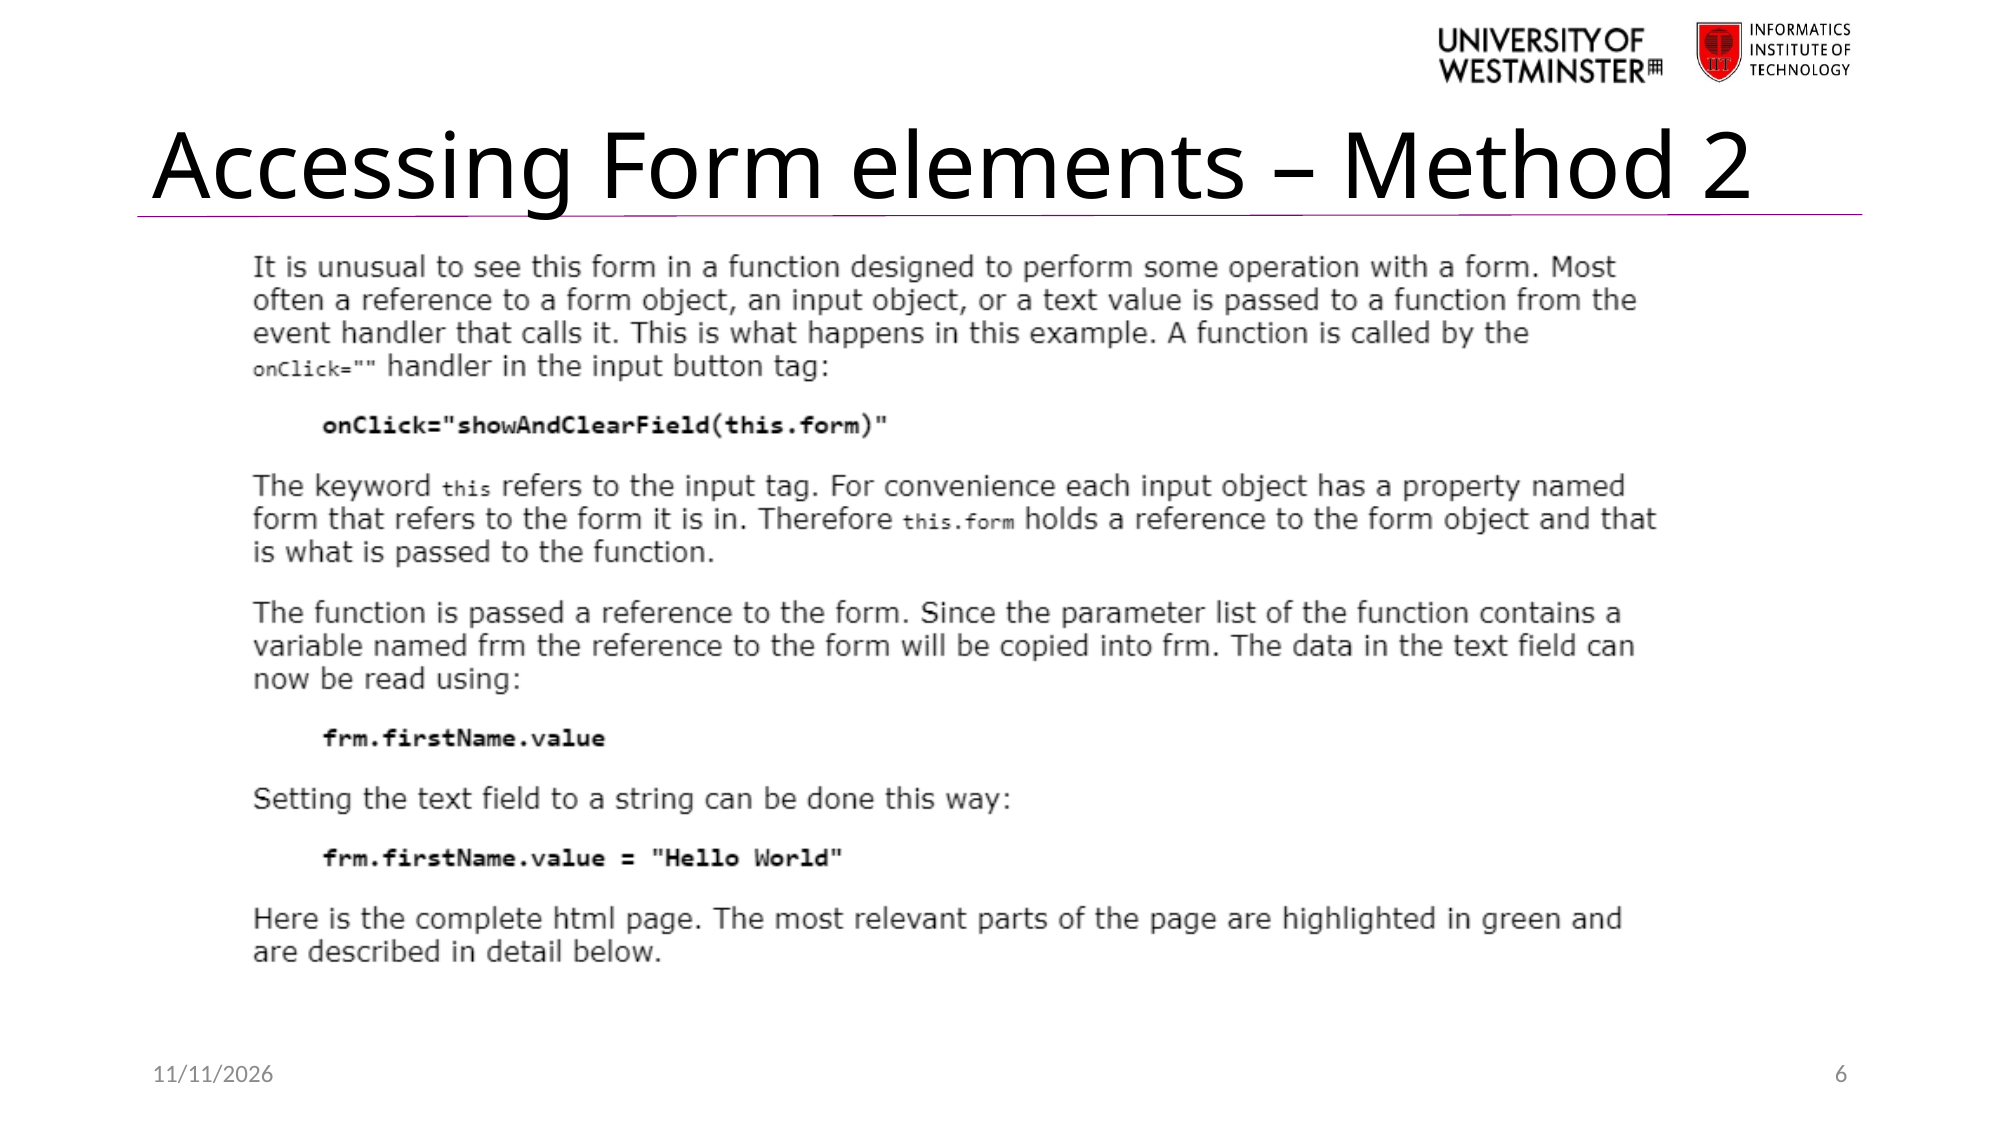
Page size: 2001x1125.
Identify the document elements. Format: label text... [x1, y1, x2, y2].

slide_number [137, 1042, 588, 1103]
title Accessing Form elements – Method 2 [137, 59, 1863, 278]
picture [1425, 5, 1863, 59]
slide_number 6 [1412, 1042, 1863, 1103]
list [241, 246, 1662, 976]
